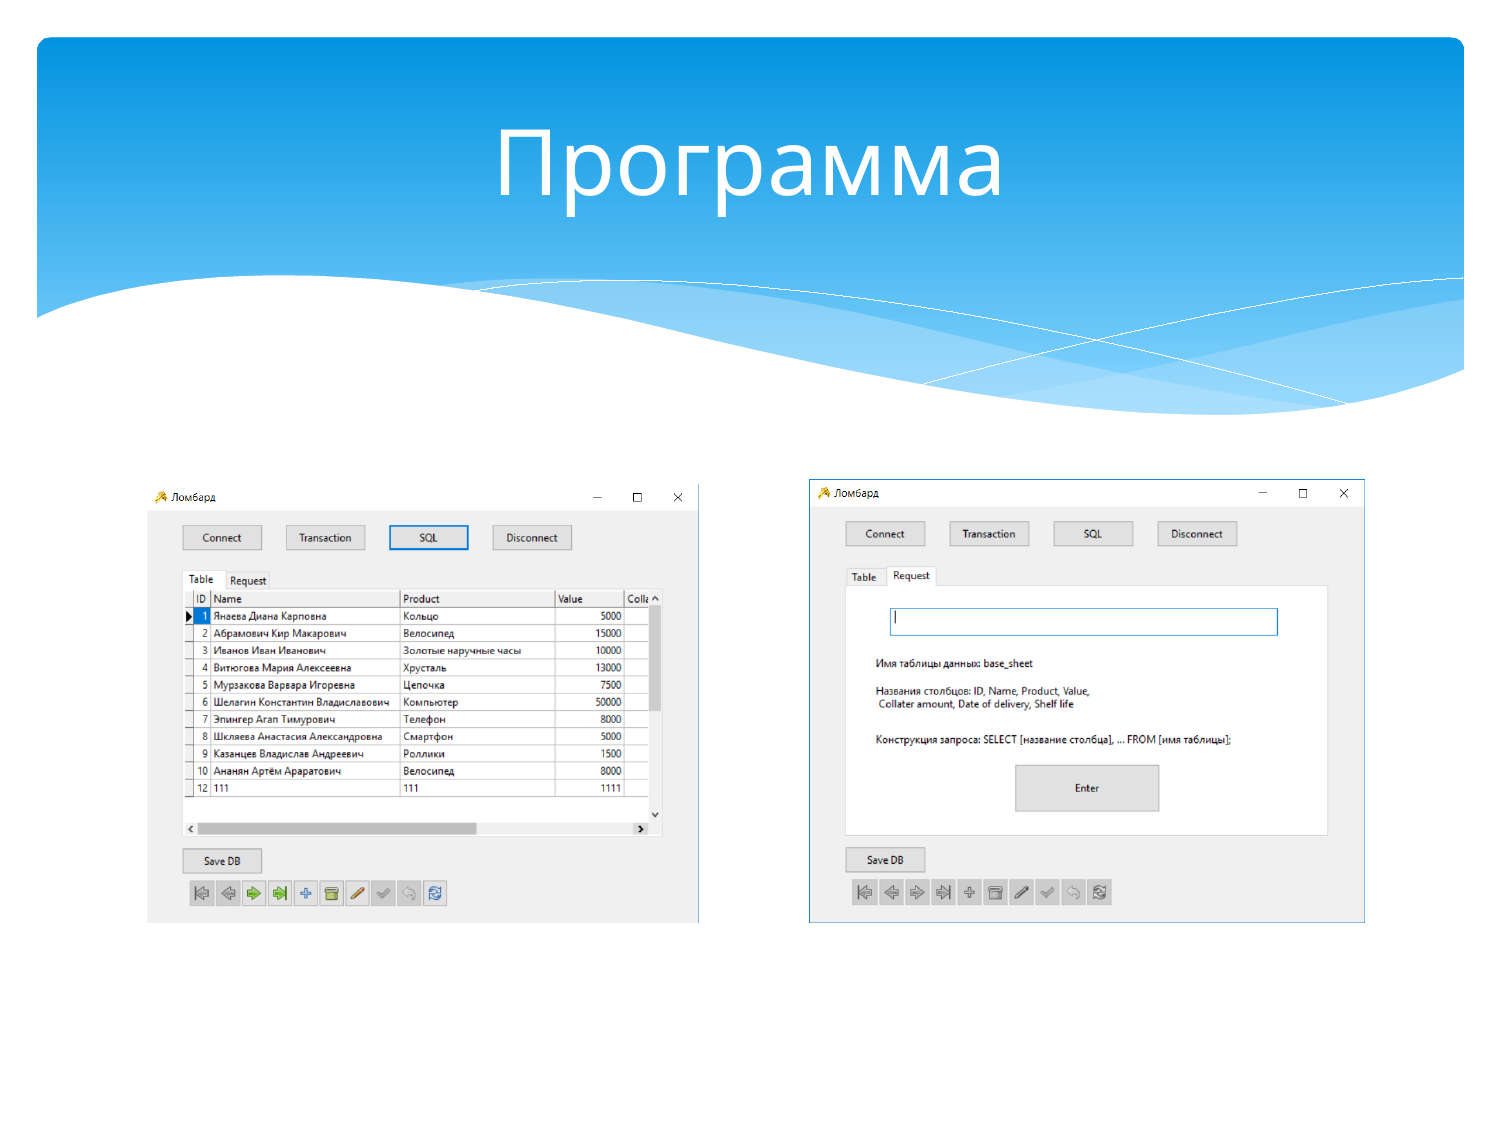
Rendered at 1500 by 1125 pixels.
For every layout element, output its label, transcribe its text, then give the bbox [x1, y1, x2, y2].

title Программа [75, 55, 1425, 261]
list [147, 483, 699, 923]
picture [808, 479, 1365, 924]
